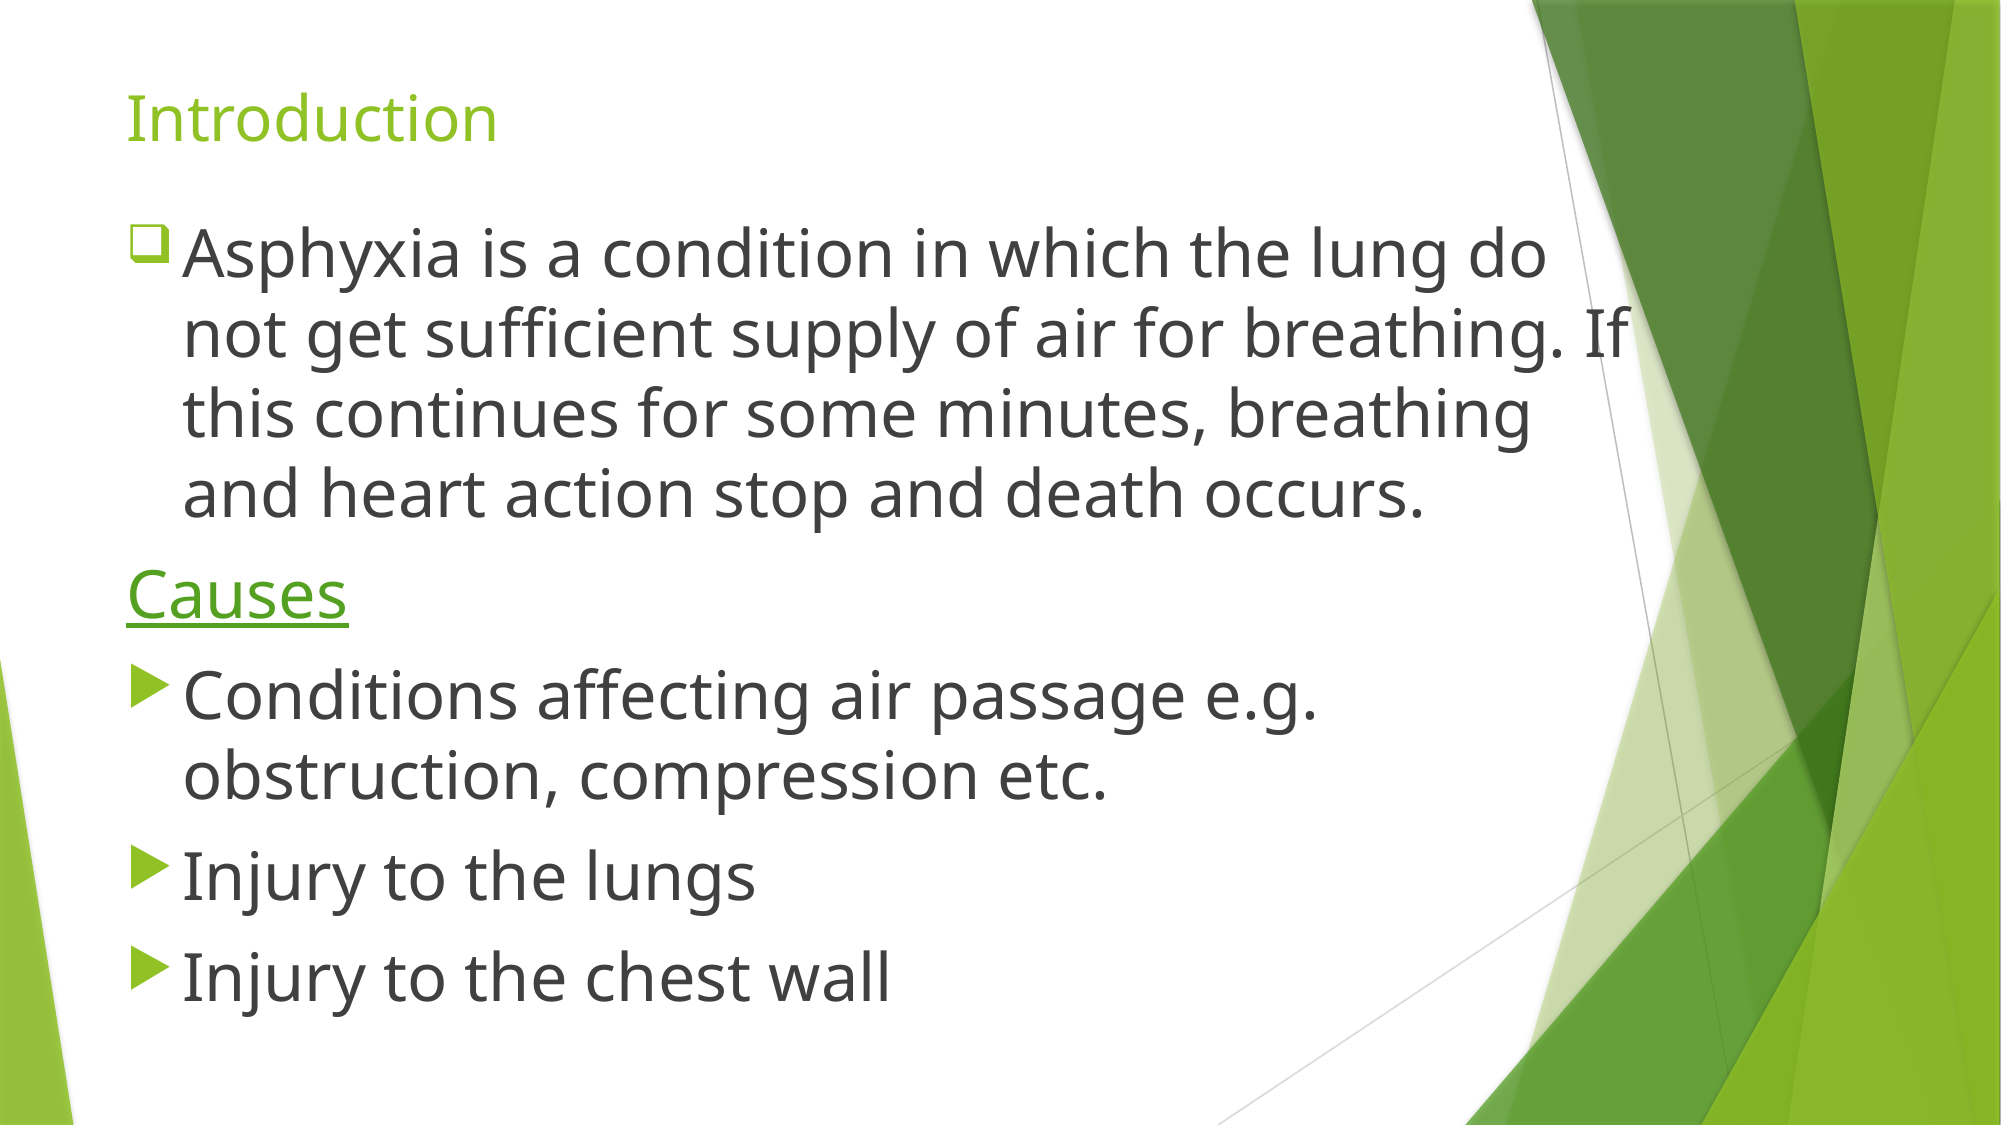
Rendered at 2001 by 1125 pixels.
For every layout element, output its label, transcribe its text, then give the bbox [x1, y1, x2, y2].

title Introduction [111, 70, 1522, 163]
list Asphyxia is a condition in which the lung do not get sufficient supply of air for breathing. If this continues for some minutes, breathing and heart action stop and death occurs. Causes Conditions affecting air passage e.g. obstruction, compression etc. Injury to the lungs Injury to the chest wall [111, 202, 1674, 1027]
